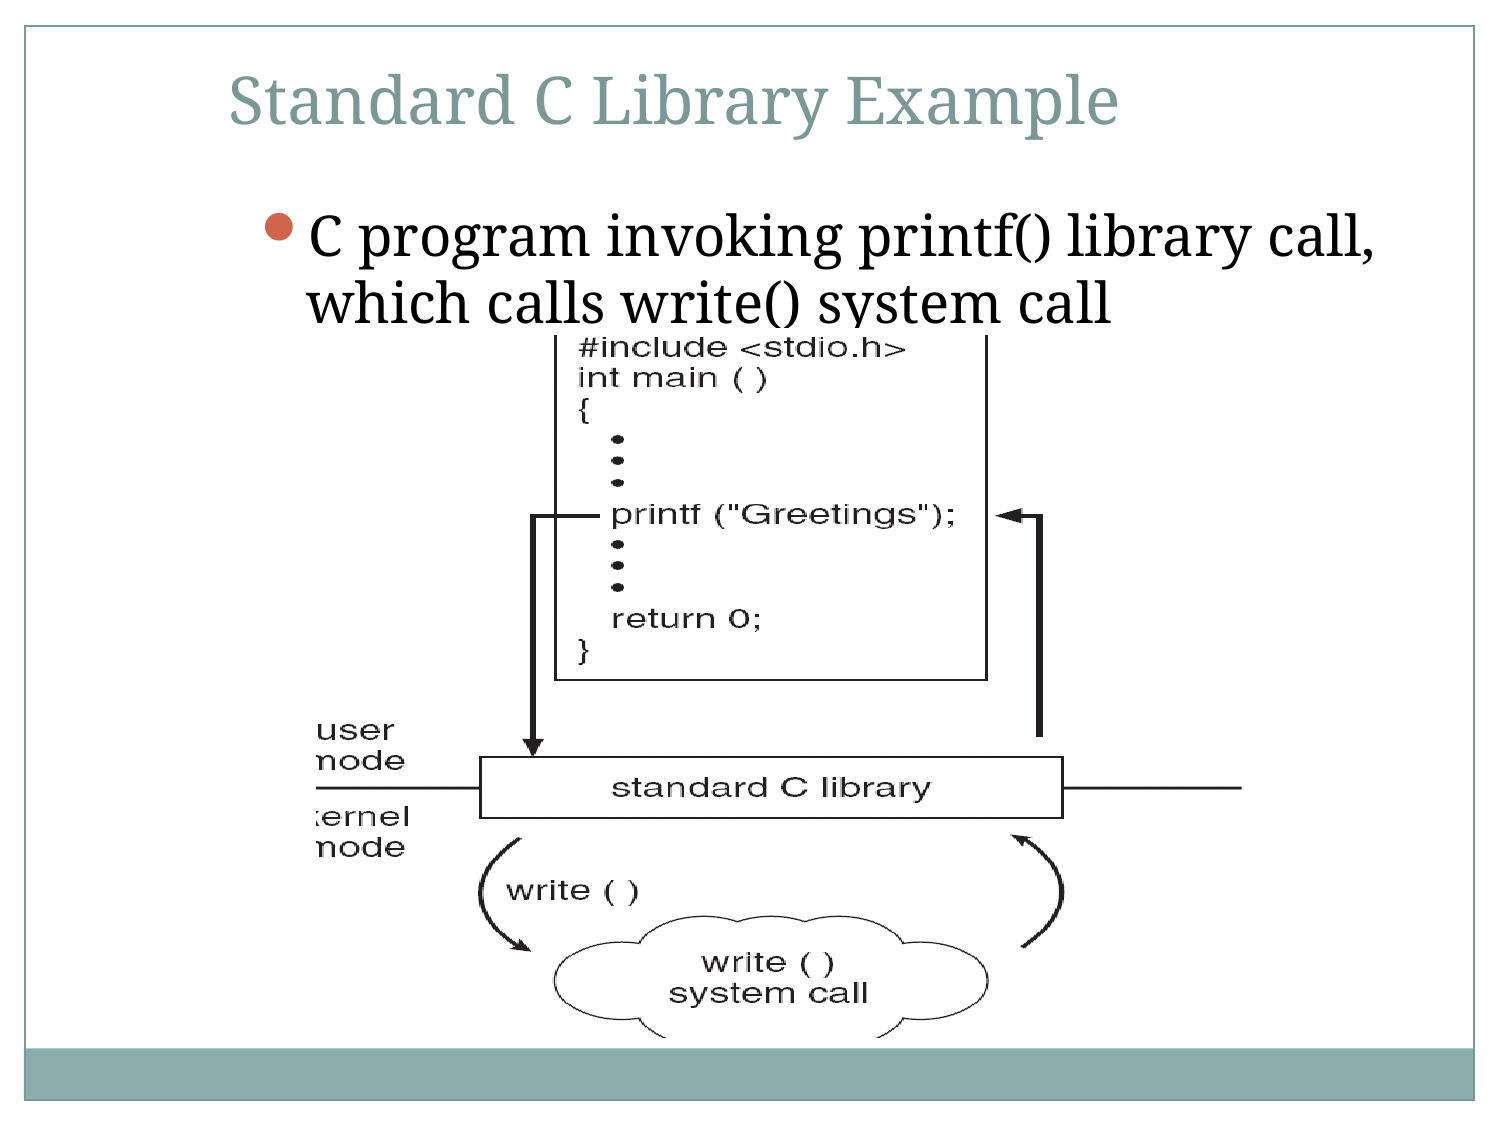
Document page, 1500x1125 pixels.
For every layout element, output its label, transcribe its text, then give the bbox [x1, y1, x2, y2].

picture [315, 334, 1242, 1038]
title Standard C Library Example [0, 50, 1350, 145]
list C program invoking printf() library call, which calls write() system call [246, 192, 1500, 1026]
